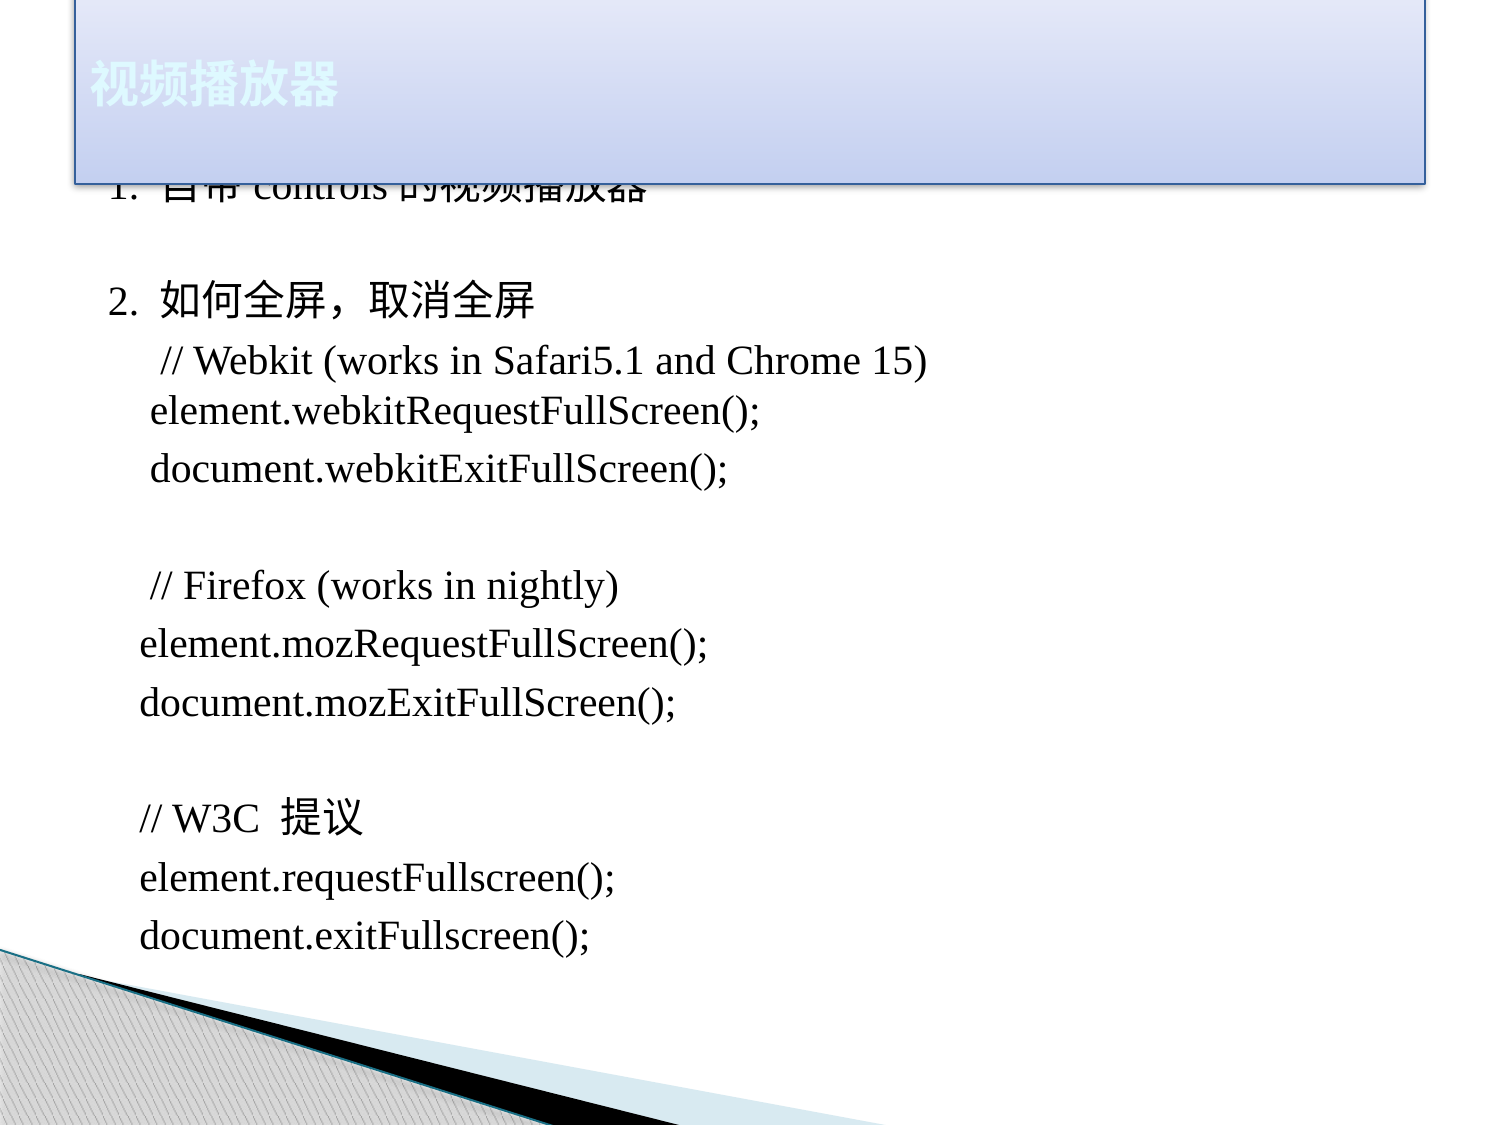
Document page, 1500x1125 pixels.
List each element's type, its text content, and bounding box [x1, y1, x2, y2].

list 1. 自带controls的视频播放器 2. 如何全屏，取消全屏 // Webkit (works in Safari5.1 and Chrome 15) element.webkitRequestFullScreen(); document.webkitExitFullScreen(); // Firefox (works in nightly) element.mozRequestFullScreen(); document.mozExitFullScreen(); // W3C 提议 element.requestFullscreen(); document.exitFullscreen(); [74, 190, 1426, 986]
title 视频播放器 [74, 0, 1426, 185]
